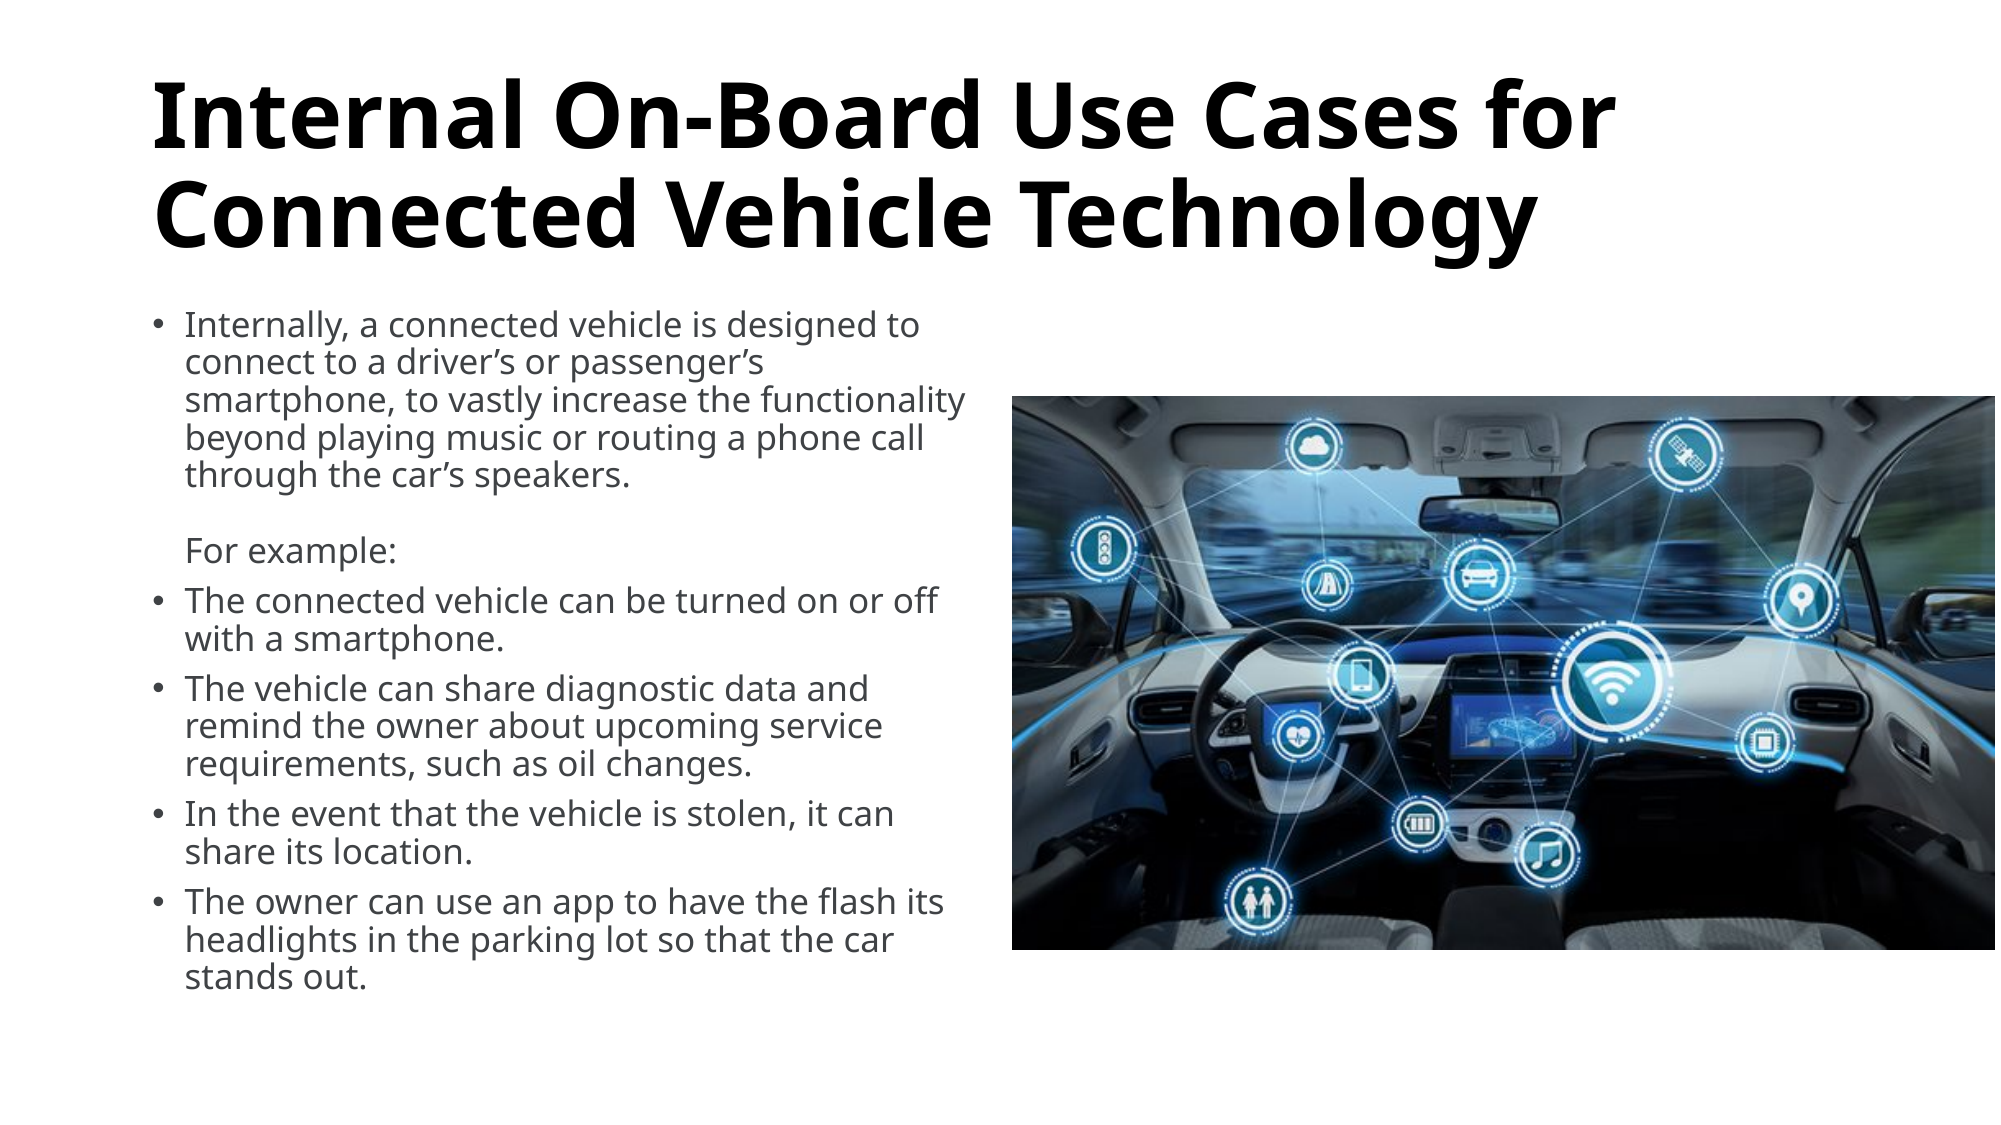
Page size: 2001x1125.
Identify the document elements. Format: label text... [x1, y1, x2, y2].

title Internal On-Board Use Cases for Connected Vehicle Technology [137, 59, 1863, 278]
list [1011, 396, 1995, 951]
list Internally, a connected vehicle is designed to connect to a driver’s or passenger’s smartphone, to vastly increase the functionality beyond playing music or routing a phone call through the car’s speakers. For example: The connected vehicle can be turned on or off with a smartphone. The vehicle can share diagnostic data and remind the owner about upcoming service requirements, such as oil changes. In the event that the vehicle is stolen, it can share its location. The owner can use an app to have the flash its headlights in the parking lot so that the car stands out. [137, 299, 988, 1014]
